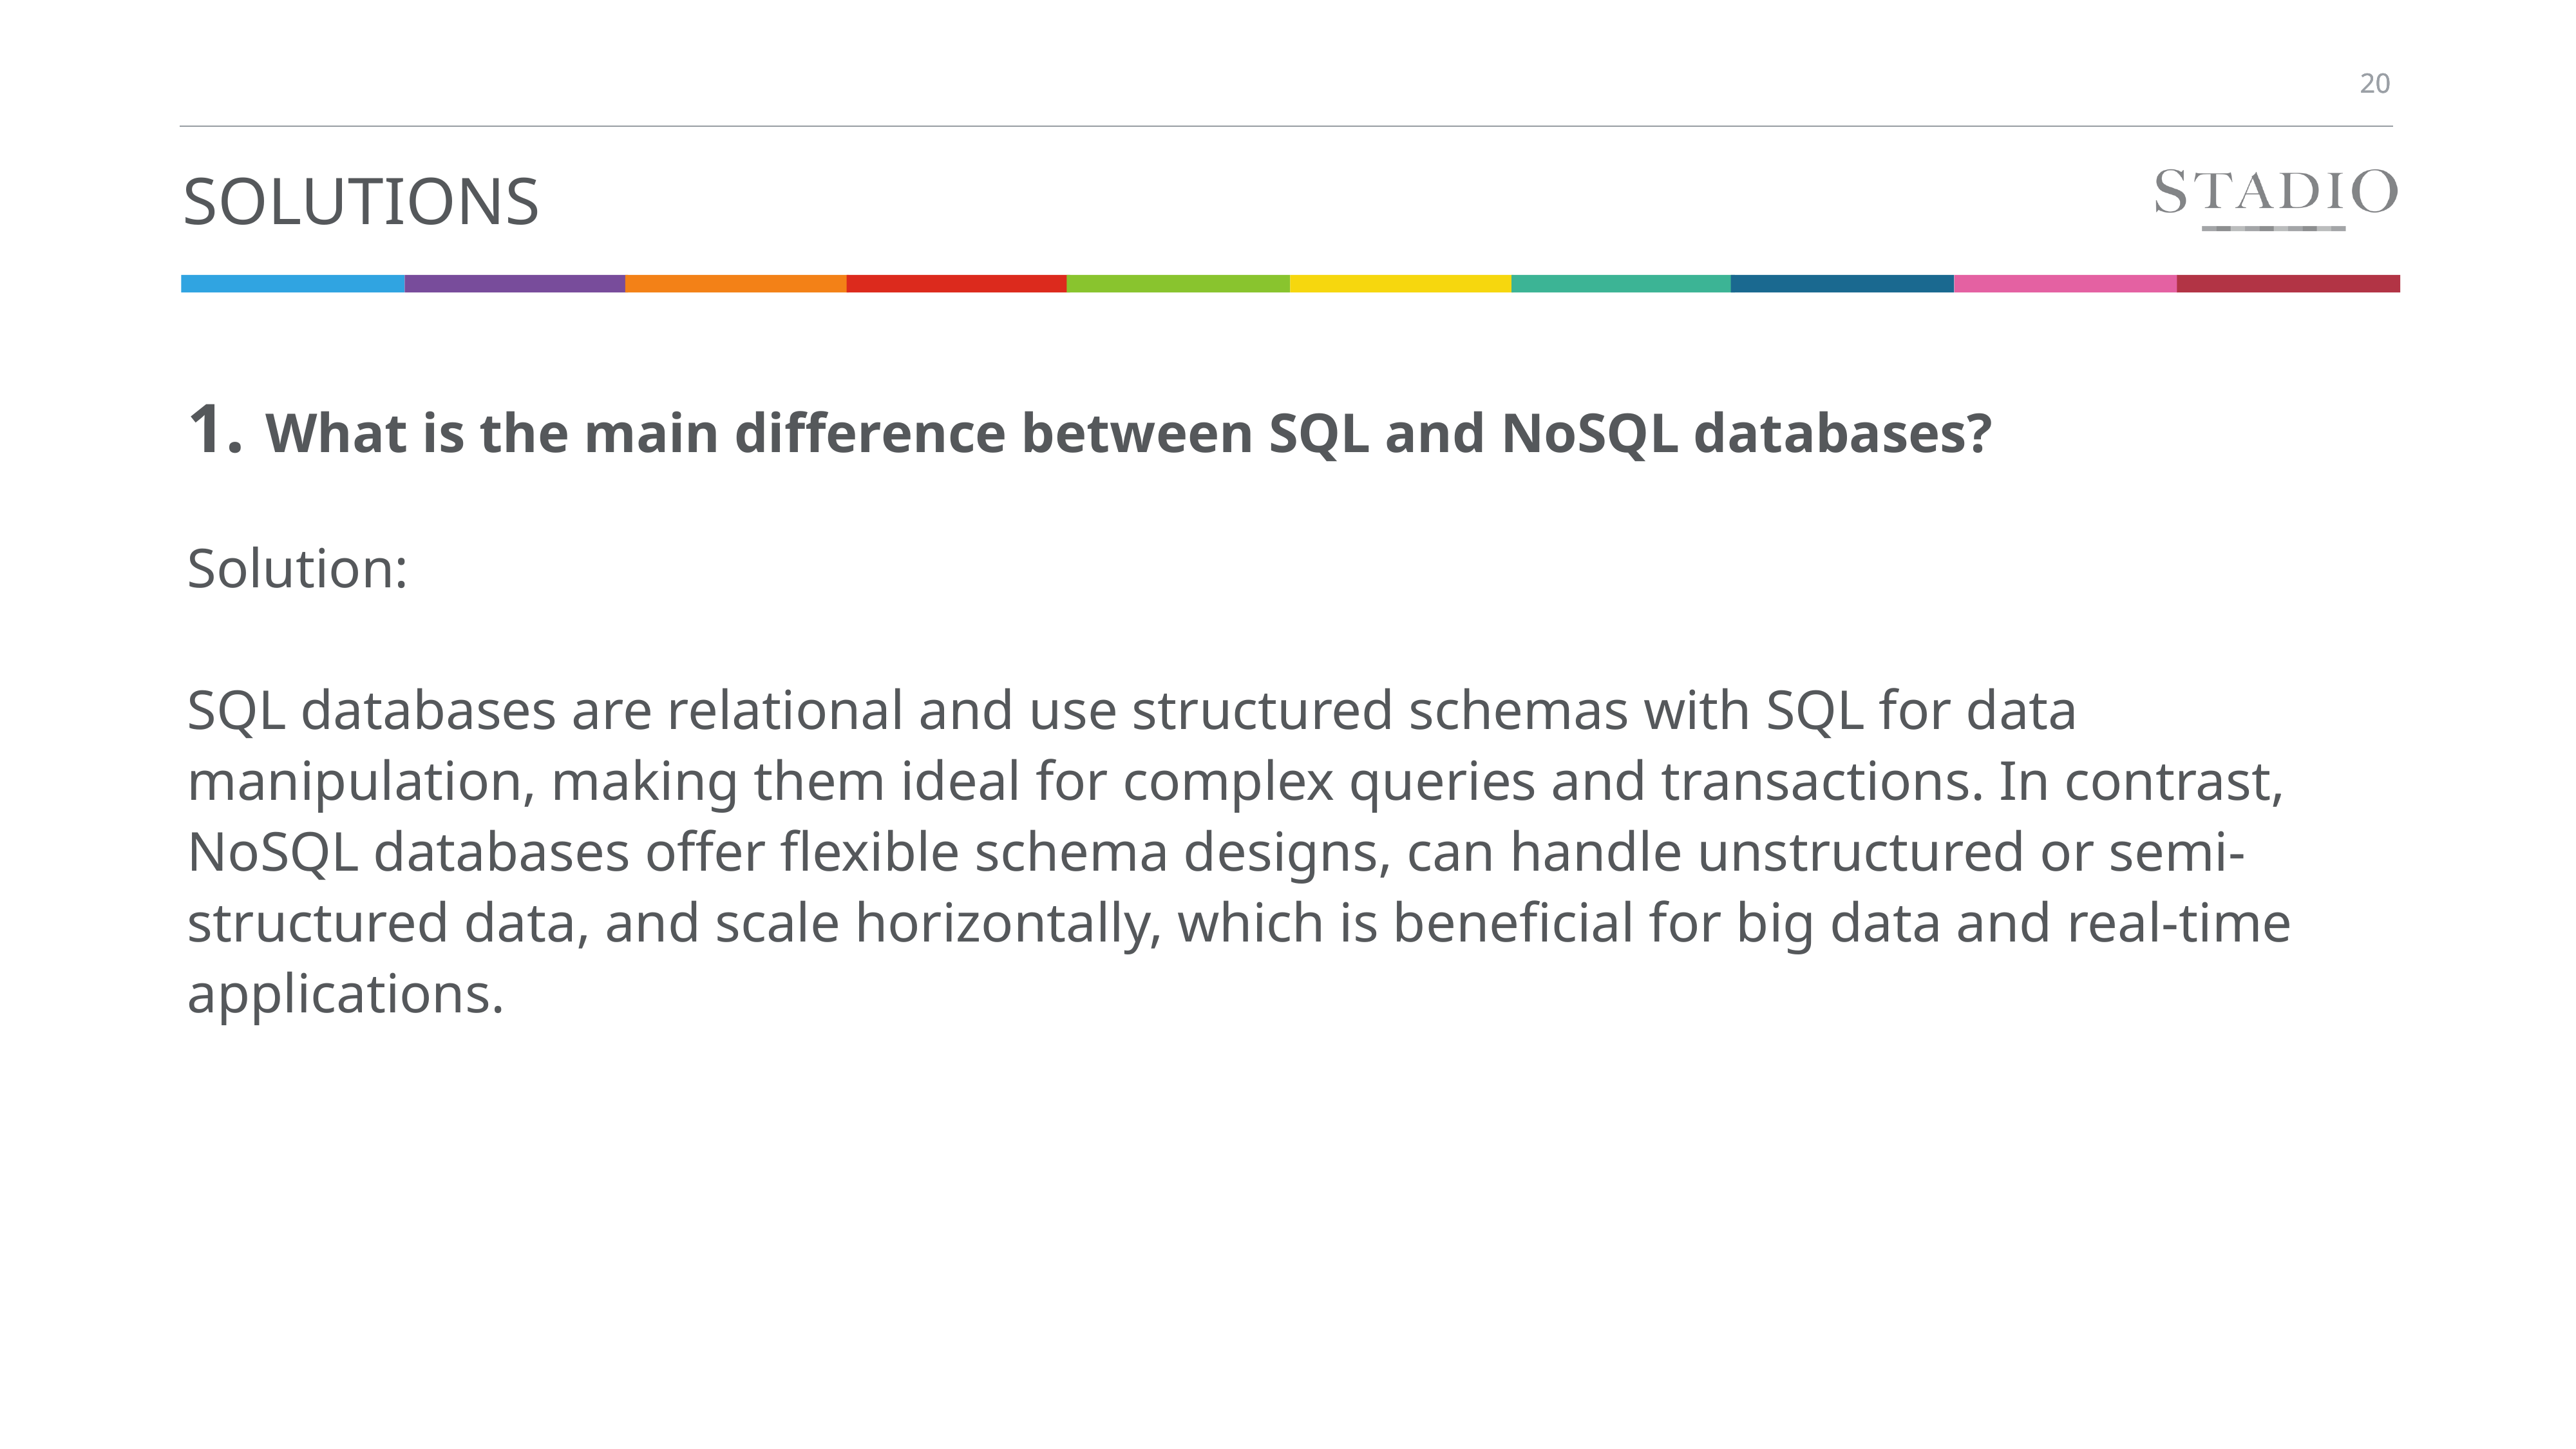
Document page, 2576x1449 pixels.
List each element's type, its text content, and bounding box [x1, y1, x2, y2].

list What is the main difference between SQL and NoSQL databases? Solution: SQL databases are relational and use structured schemas with SQL for data manipulation, making them ideal for complex queries and transactions. In contrast, NoSQL databases offer flexible schema designs, can handle unstructured or semi-structured data, and scale horizontally, which is beneficial for big data and real-time applications. [187, 392, 2407, 1405]
title Solutions [182, 128, 2069, 279]
picture [2112, 126, 2441, 274]
